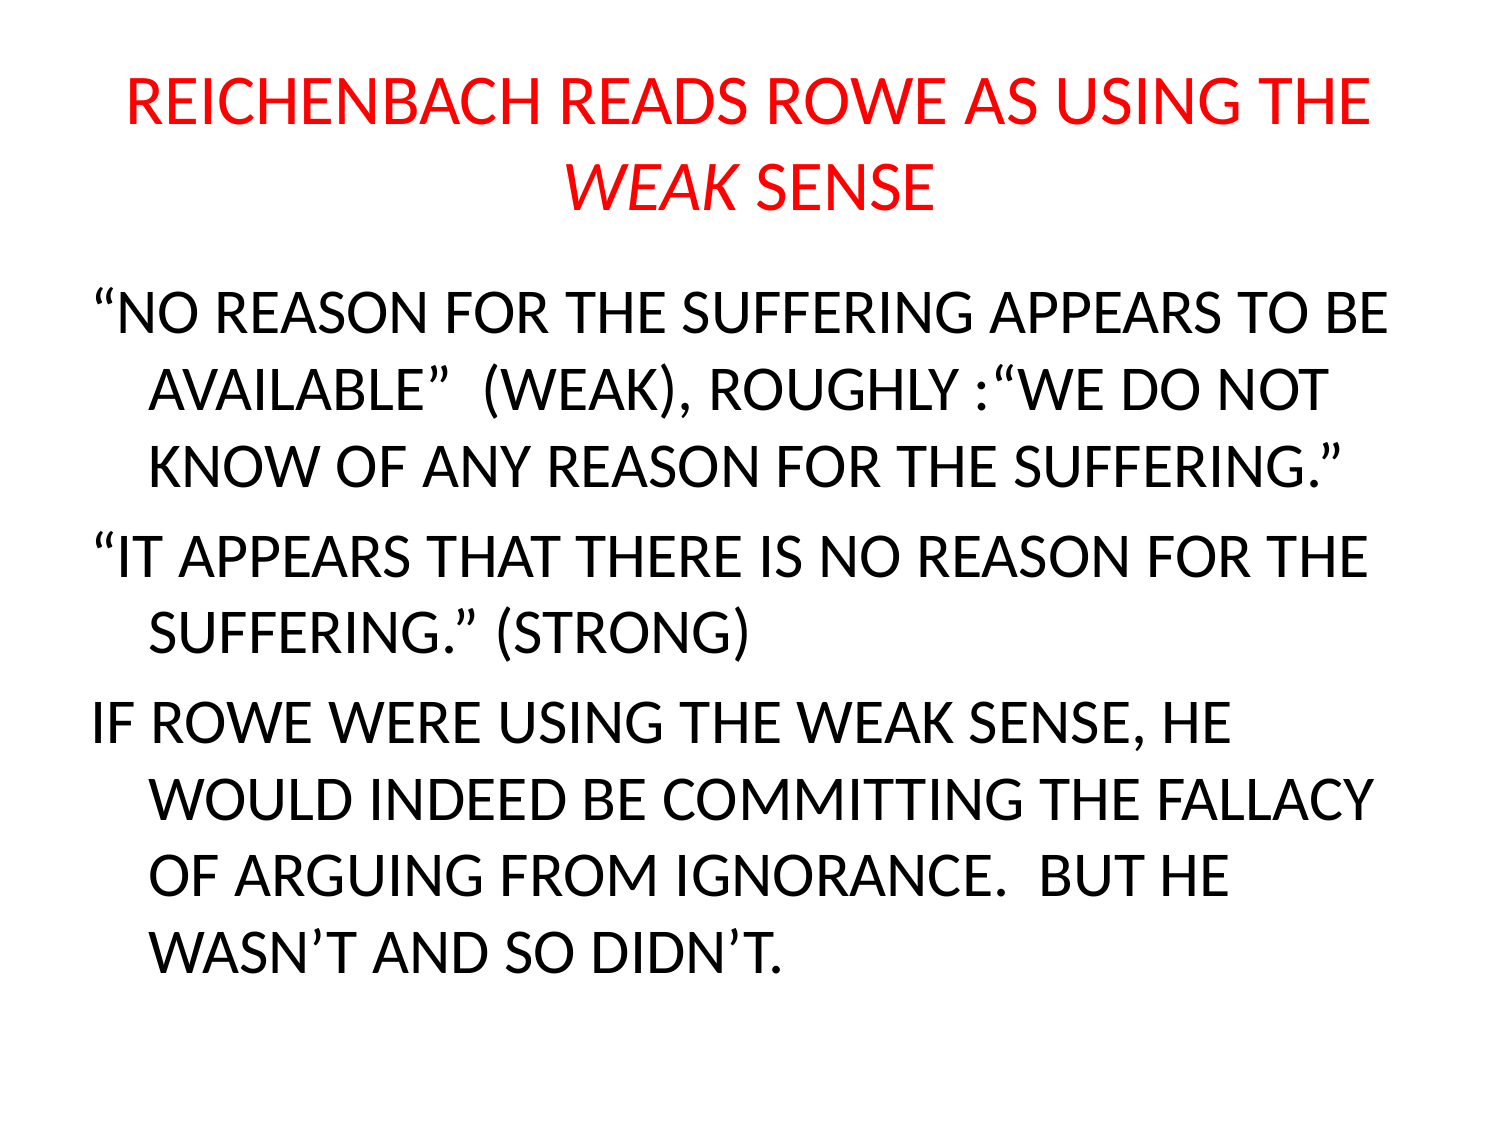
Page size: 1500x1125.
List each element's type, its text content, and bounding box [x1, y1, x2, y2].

title REICHENBACH READS ROWE AS USING THE WEAK SENSE [75, 45, 1425, 233]
list “NO REASON FOR THE SUFFERING APPEARS TO BE AVAILABLE” (WEAK), ROUGHLY :“WE DO NOT KNOW OF ANY REASON FOR THE SUFFERING.” “IT APPEARS THAT THERE IS NO REASON FOR THE SUFFERING.” (STRONG) IF ROWE WERE USING THE WEAK SENSE, HE WOULD INDEED BE COMMITTING THE FALLACY OF ARGUING FROM IGNORANCE. BUT HE WASN’T AND SO DIDN’T. [75, 262, 1425, 1005]
